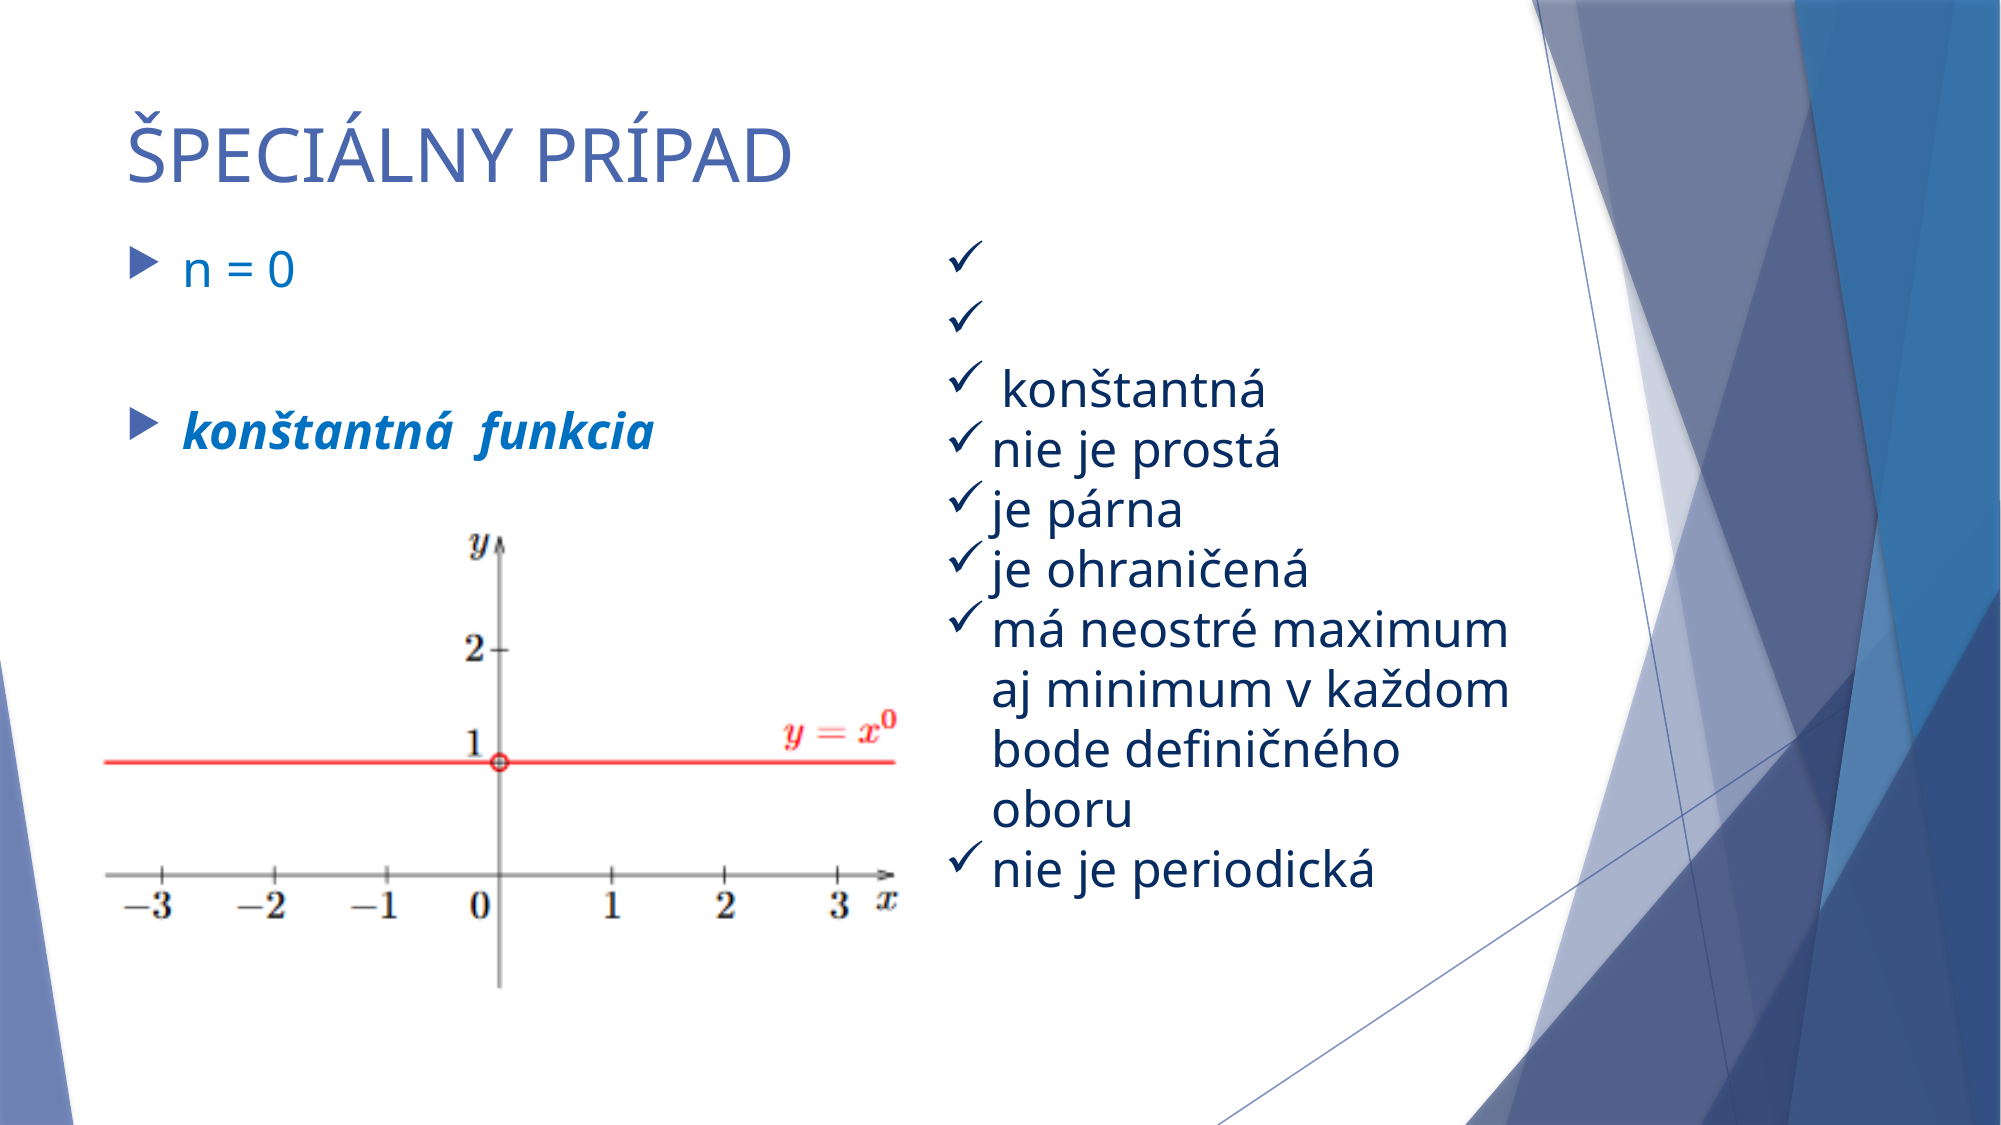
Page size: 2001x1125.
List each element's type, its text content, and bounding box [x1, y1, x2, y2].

picture [76, 511, 931, 1013]
title ŠPECIÁLNY PRÍPAD [111, 99, 1522, 317]
